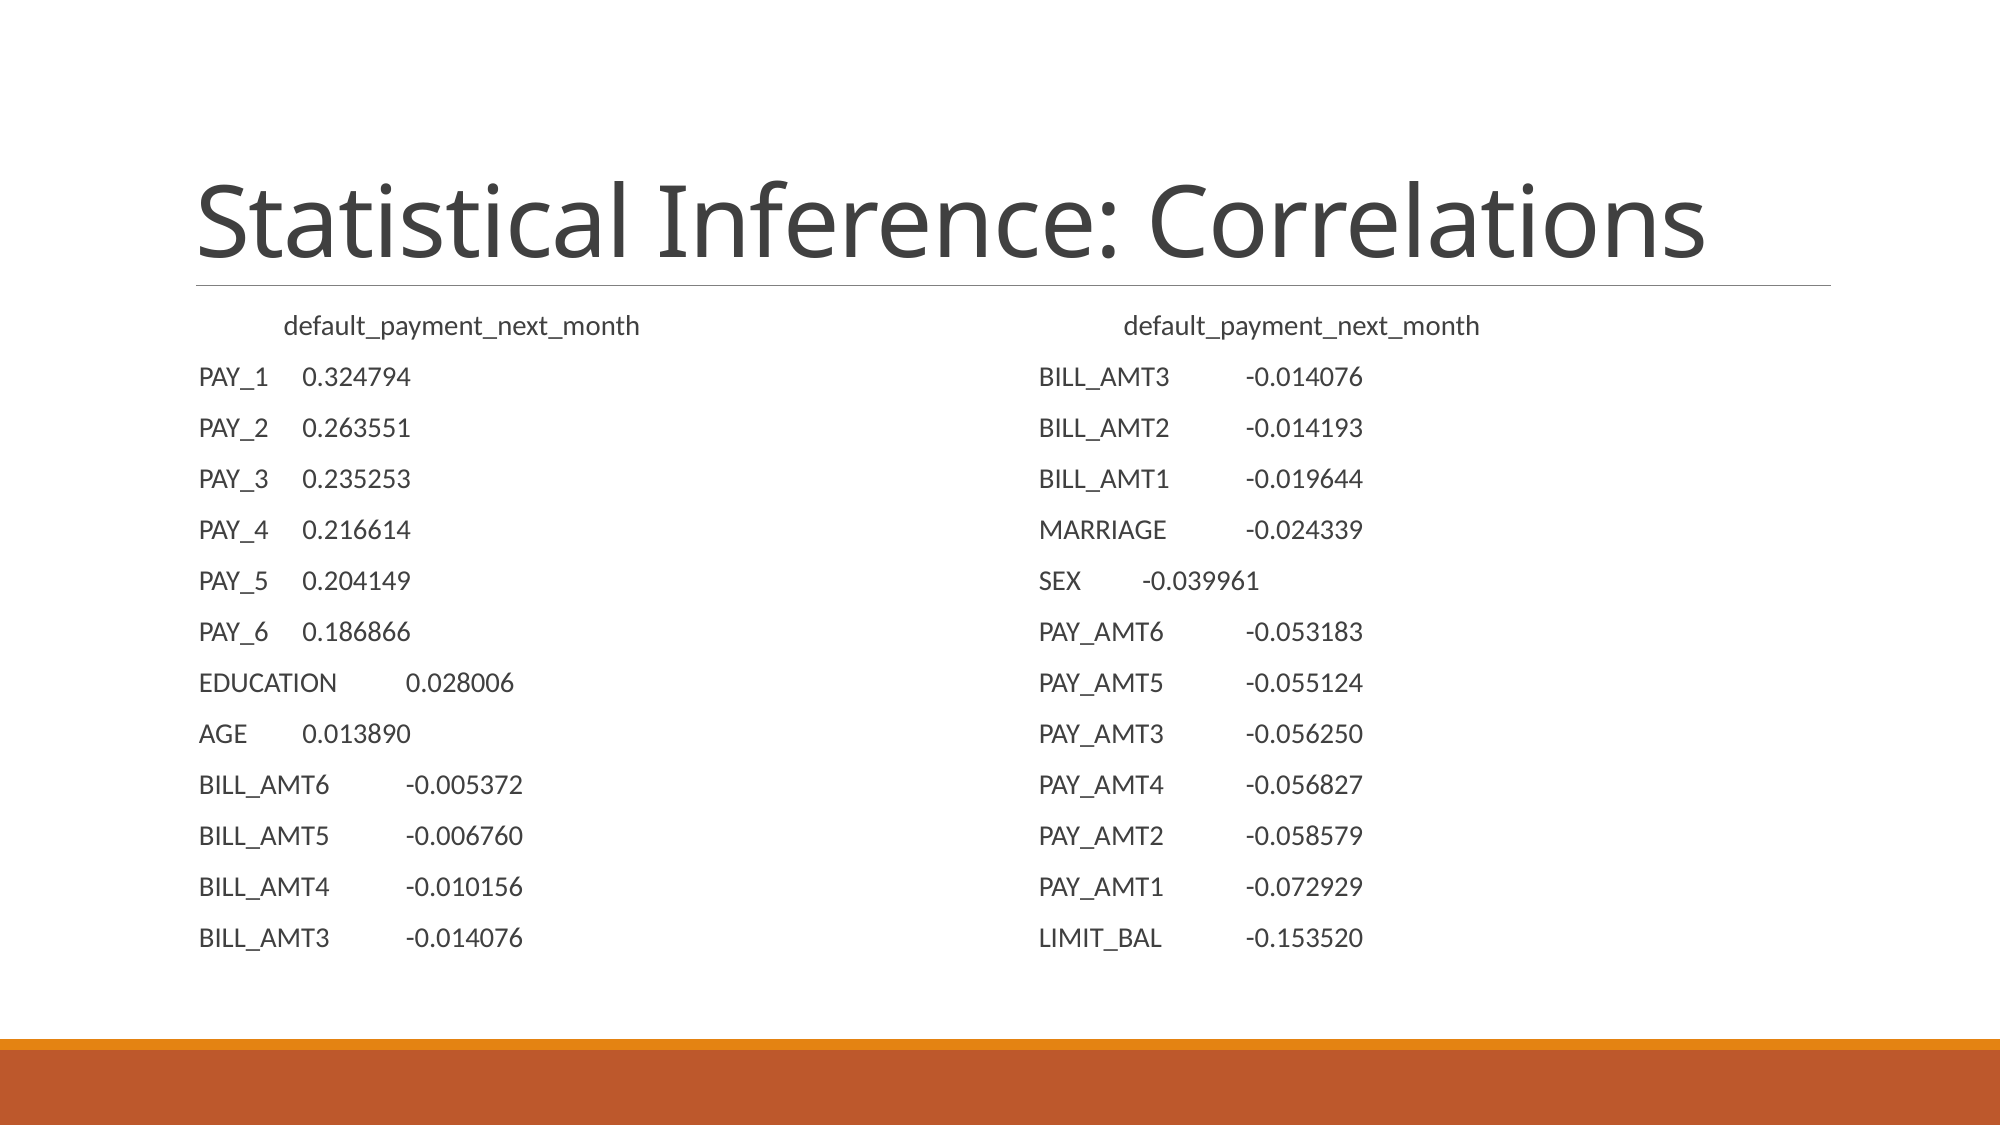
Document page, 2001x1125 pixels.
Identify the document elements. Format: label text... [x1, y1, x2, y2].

list default_payment_next_month PAY_1 0.324794 PAY_2 0.263551 PAY_3 0.235253 PAY_4 0.216614 PAY_5 0.204149 PAY_6 0.186866 EDUCATION 0.028006 AGE 0.013890 BILL_AMT6 -0.005372 BILL_AMT5 -0.006760 BILL_AMT4 -0.010156 BILL_AMT3 -0.014076 [180, 302, 990, 963]
title Statistical Inference: Correlations [180, 47, 1830, 285]
list default_payment_next_month BILL_AMT3 -0.014076 BILL_AMT2 -0.014193 BILL_AMT1 -0.019644 MARRIAGE -0.024339 SEX -0.039961 PAY_AMT6 -0.053183 PAY_AMT5 -0.055124 PAY_AMT3 -0.056250 PAY_AMT4 -0.056827 PAY_AMT2 -0.058579 PAY_AMT1 -0.072929 LIMIT_BAL -0.153520 [1020, 302, 1830, 963]
